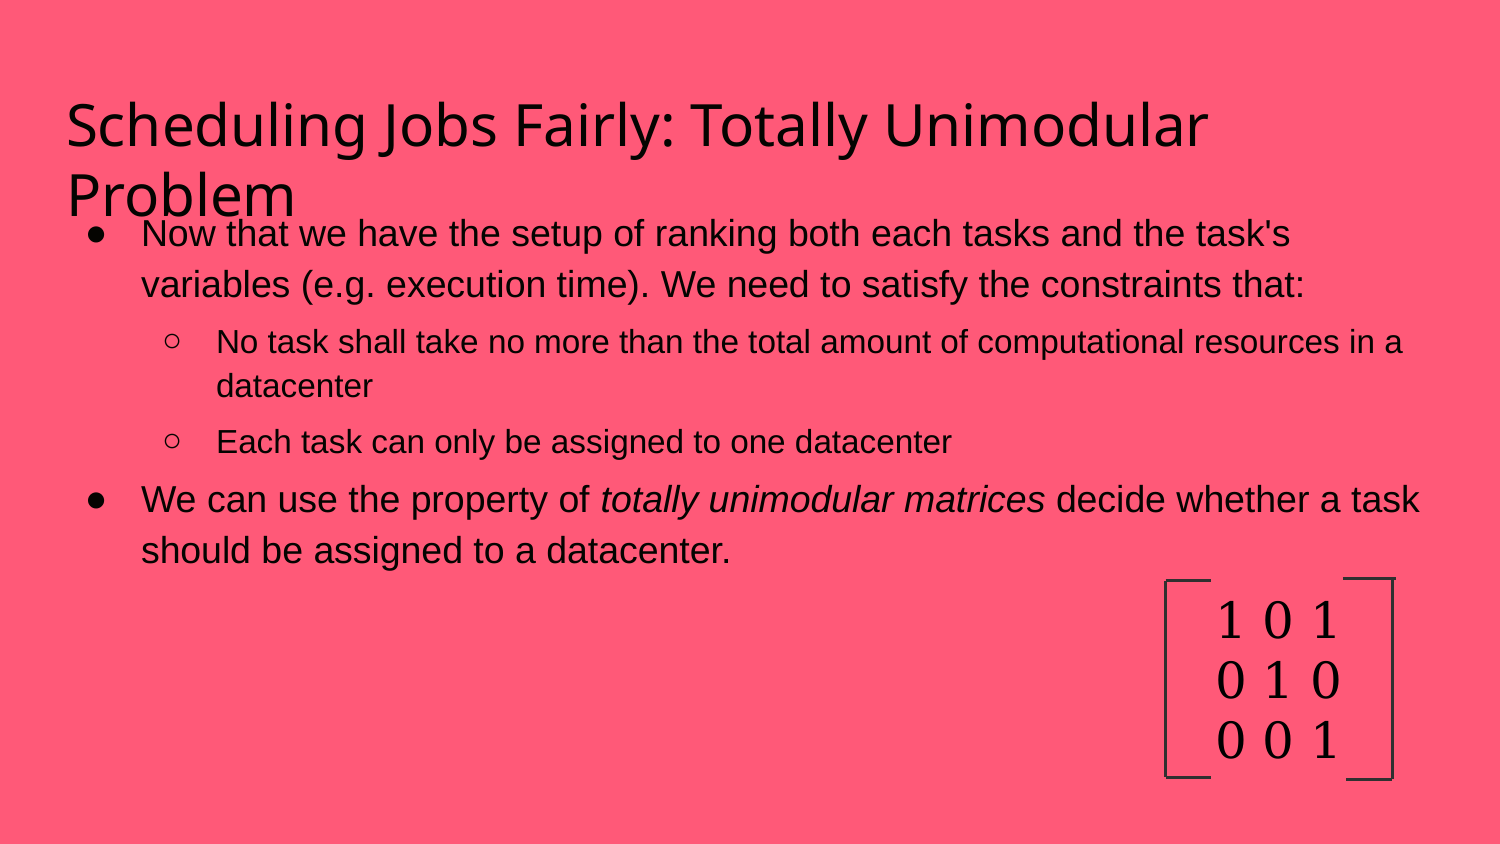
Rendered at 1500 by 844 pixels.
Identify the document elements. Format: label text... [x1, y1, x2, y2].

title Scheduling Jobs Fairly: Totally Unimodular Problem [51, 72, 1449, 167]
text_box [1163, 572, 1396, 785]
list Now that we have the setup of ranking both each tasks and the task's variables (e.g. execution time). We need to satisfy the constraints that: No task shall take no more than the total amount of computational resources in a datacenter Each task can only be assigned to one datacenter We can use the property of totally unimodular matrices decide whether a task should be assigned to a datacenter. [51, 189, 1449, 750]
